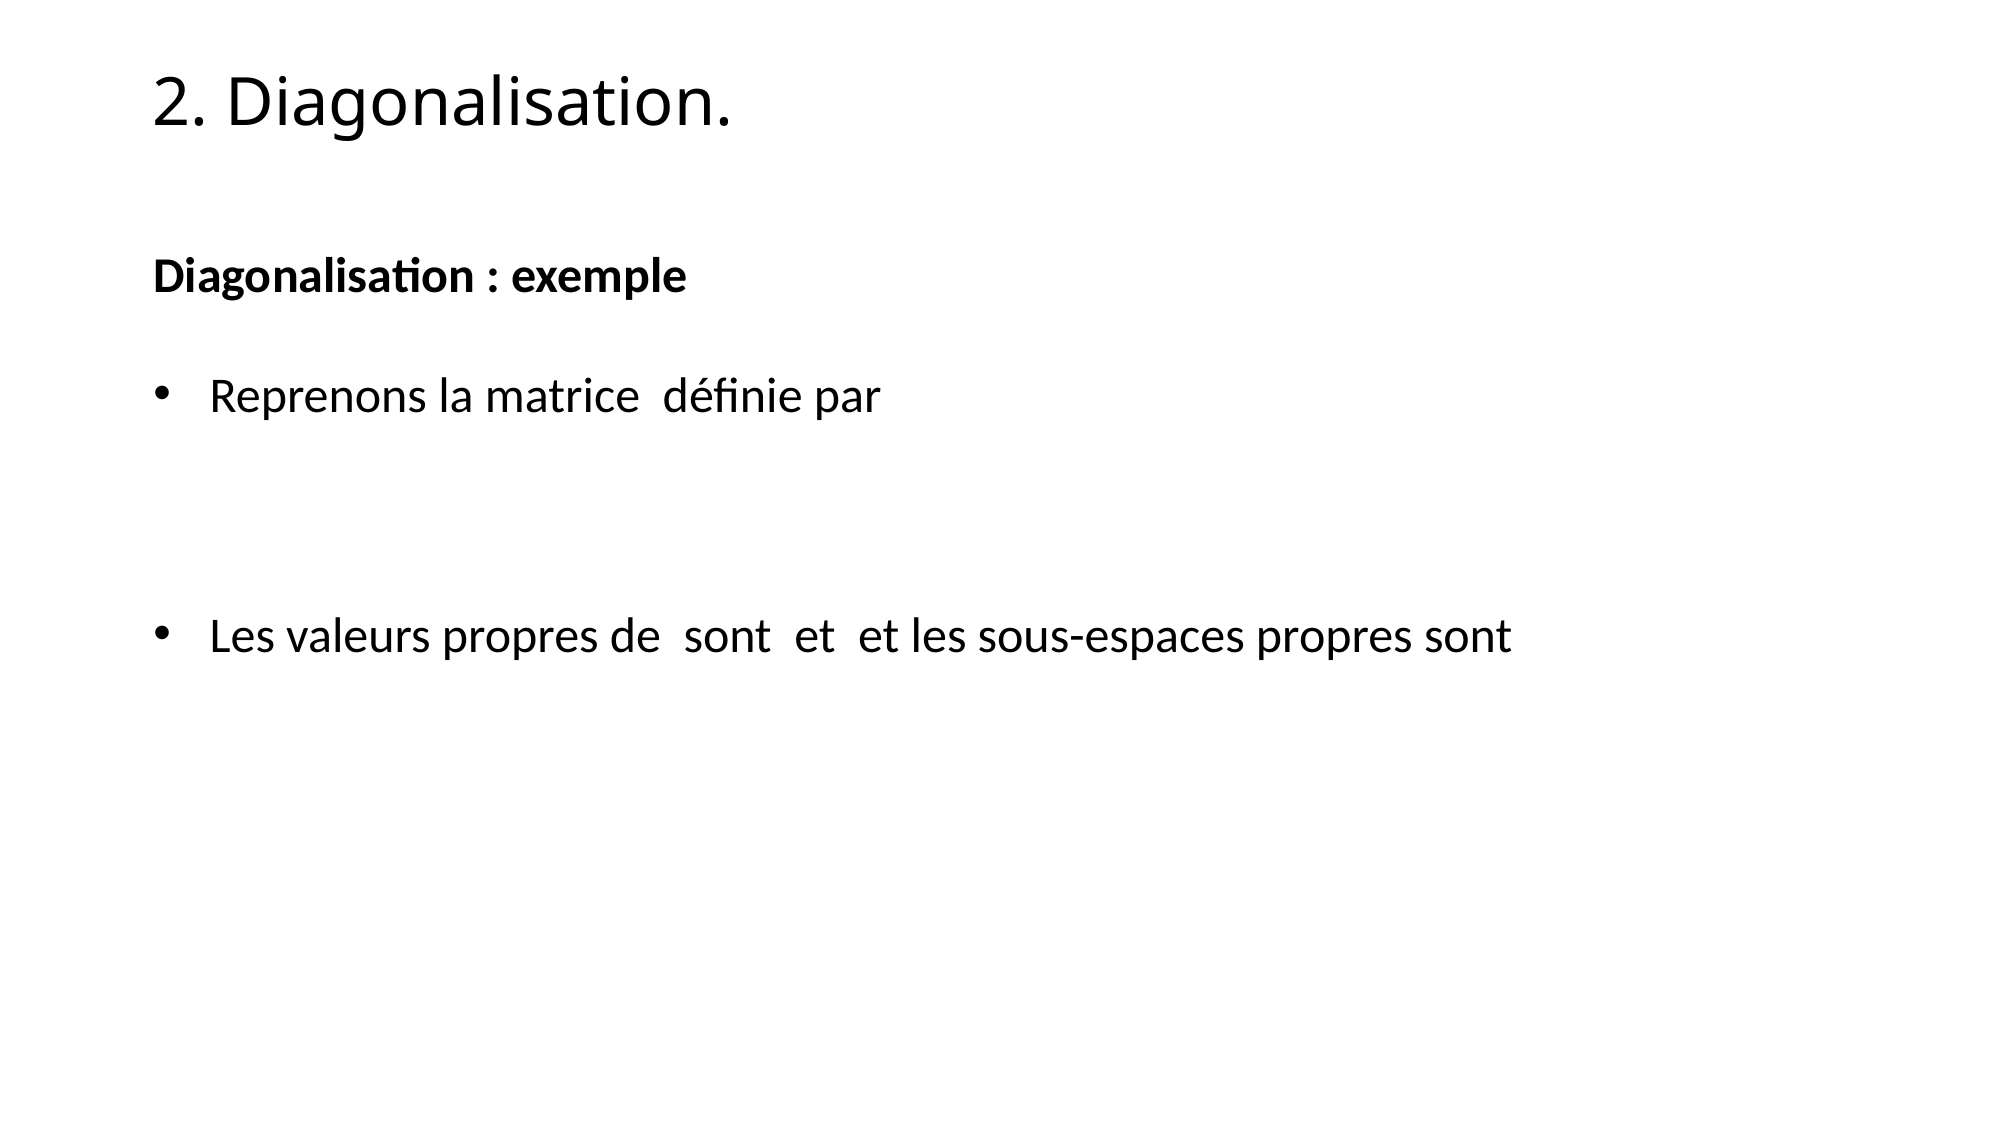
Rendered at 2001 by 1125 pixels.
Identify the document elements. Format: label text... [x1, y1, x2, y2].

text_box 2. Diagonalisation. [137, 59, 1863, 155]
